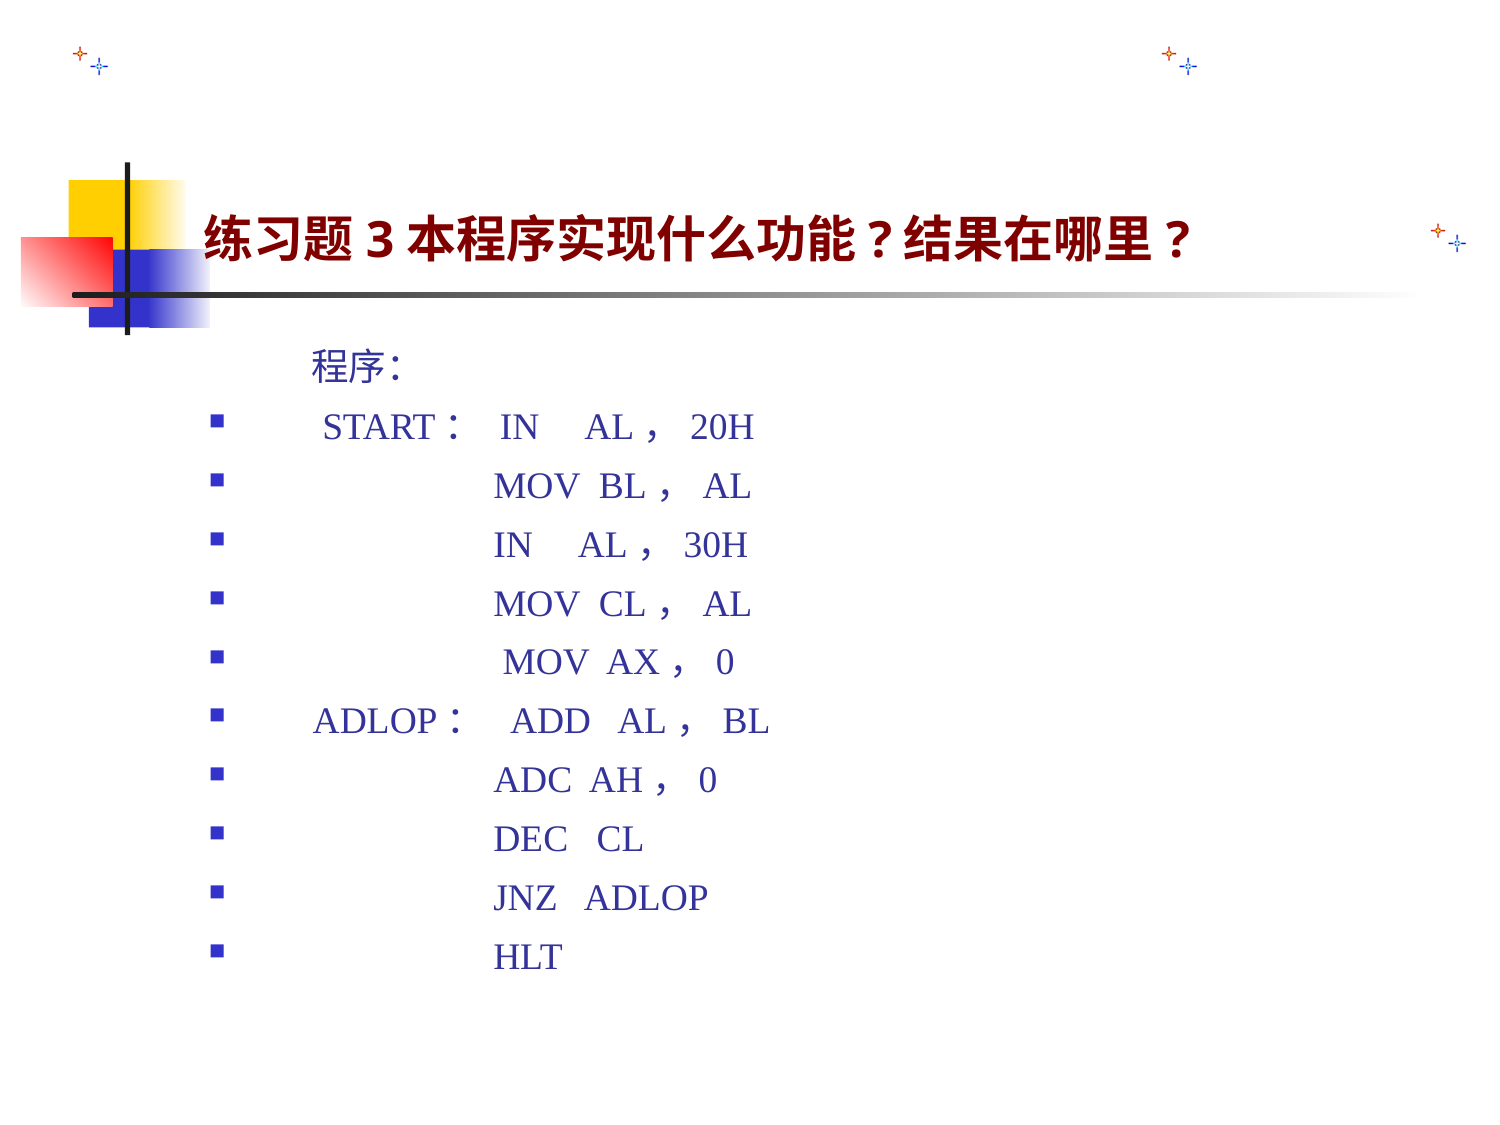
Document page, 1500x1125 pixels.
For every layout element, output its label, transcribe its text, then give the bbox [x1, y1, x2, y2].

list 程序： START： IN AL，20H MOV BL，AL IN AL，30H MOV CL，AL MOV AX，0 ADLOP： ADD AL，BL ADC AH，0 DEC CL JNZ ADLOP HLT [193, 331, 1469, 1071]
title 练习题3本程序实现什么功能?结果在哪里? [188, 35, 1468, 275]
picture [62, 42, 113, 93]
